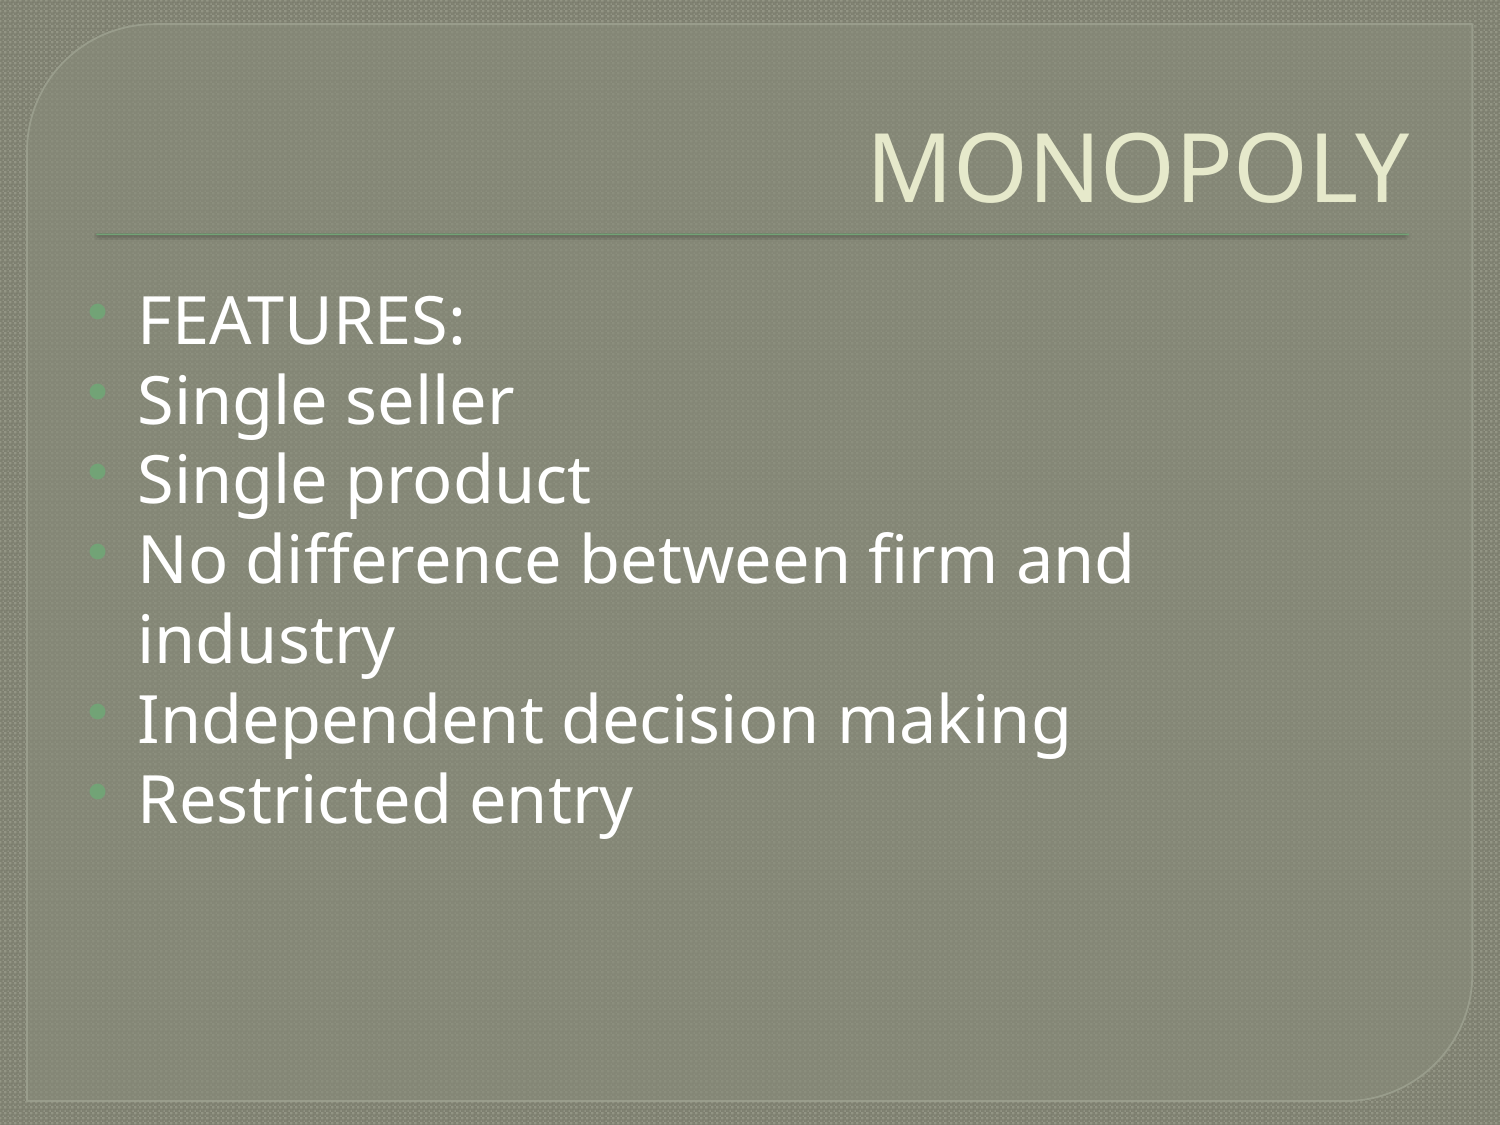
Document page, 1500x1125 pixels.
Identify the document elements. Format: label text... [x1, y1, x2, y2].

list FEATURES: Single seller Single product No difference between firm and industry Independent decision making Restricted entry [75, 270, 1425, 1013]
title MONOPOLY [75, 41, 1425, 230]
